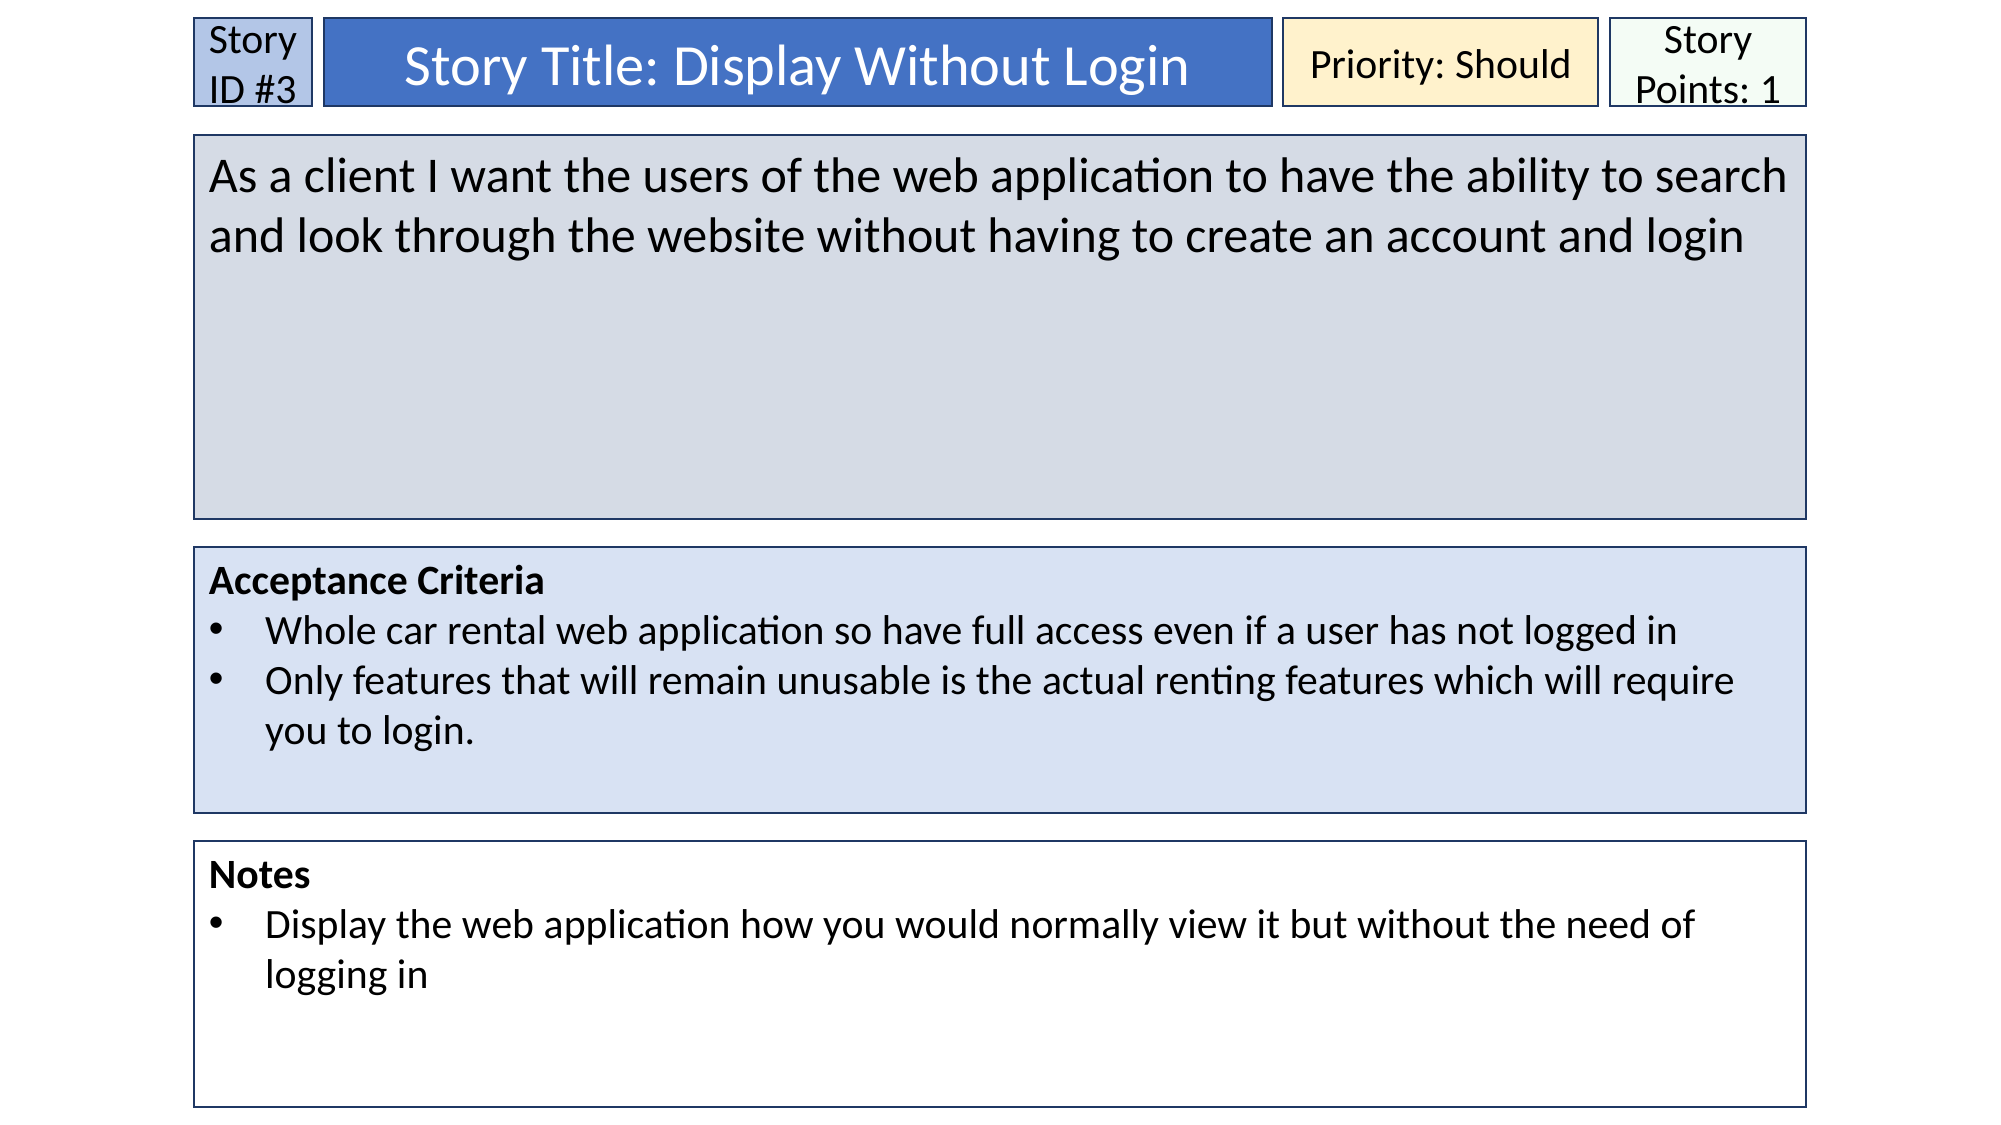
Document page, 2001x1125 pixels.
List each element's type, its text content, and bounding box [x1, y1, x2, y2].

text_box Priority: Should [1283, 17, 1599, 107]
text_box Notes Display the web application how you would normally view it but without the need of logging in [193, 841, 1807, 1107]
text_box Story Points: 1 [1610, 17, 1807, 107]
text_box Acceptance Criteria Whole car rental web application so have full access even if a user has not logged in Only features that will remain unusable is the actual renting features which will require you to login. [193, 547, 1807, 813]
text_box As a client I want the users of the web application to have the ability to search and look through the website without having to create an account and login [193, 134, 1807, 519]
text_box Story ID #3 [193, 17, 312, 107]
text_box Story Title: Display Without Login [323, 17, 1272, 107]
